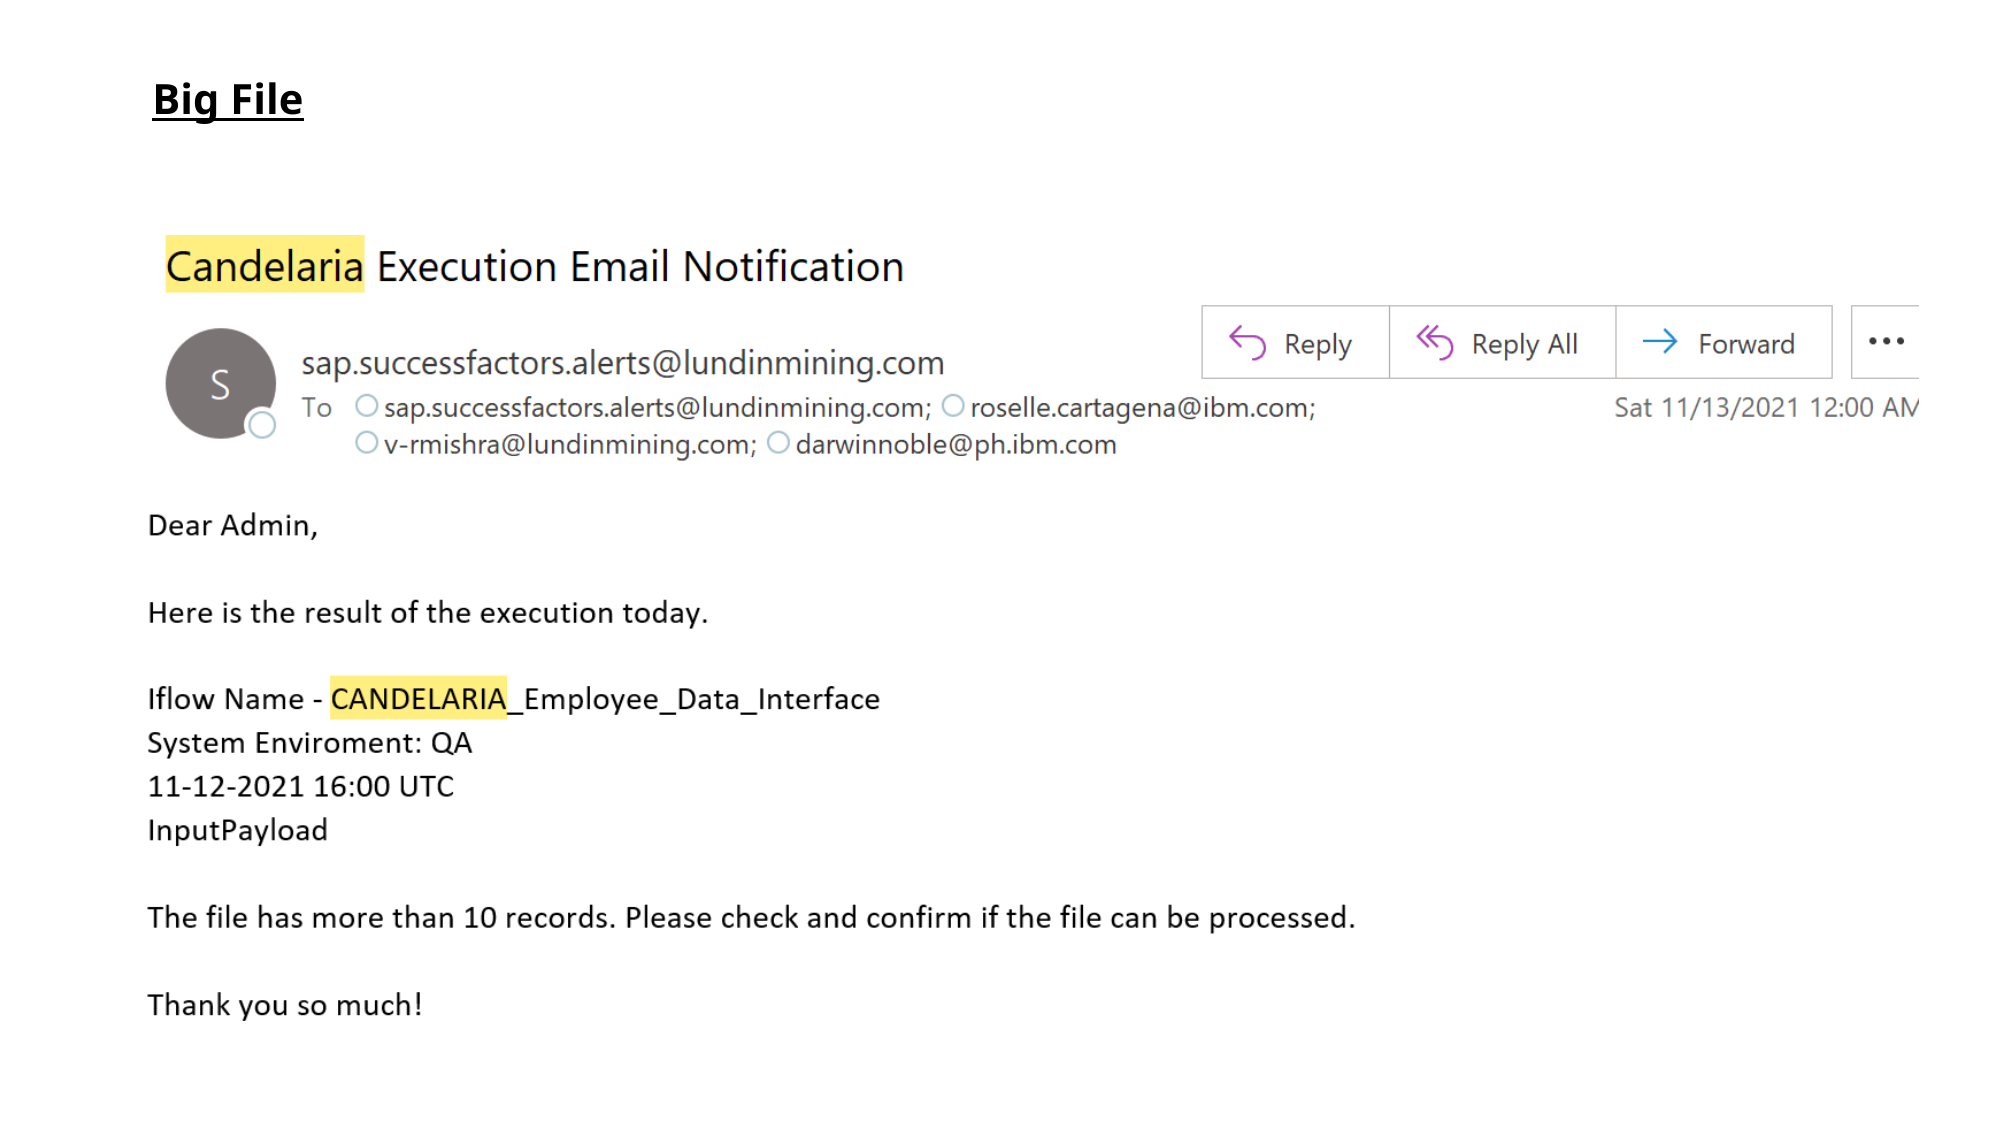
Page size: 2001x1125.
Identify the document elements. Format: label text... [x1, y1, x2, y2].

title Big File [137, 59, 1863, 142]
picture [137, 219, 1919, 1044]
